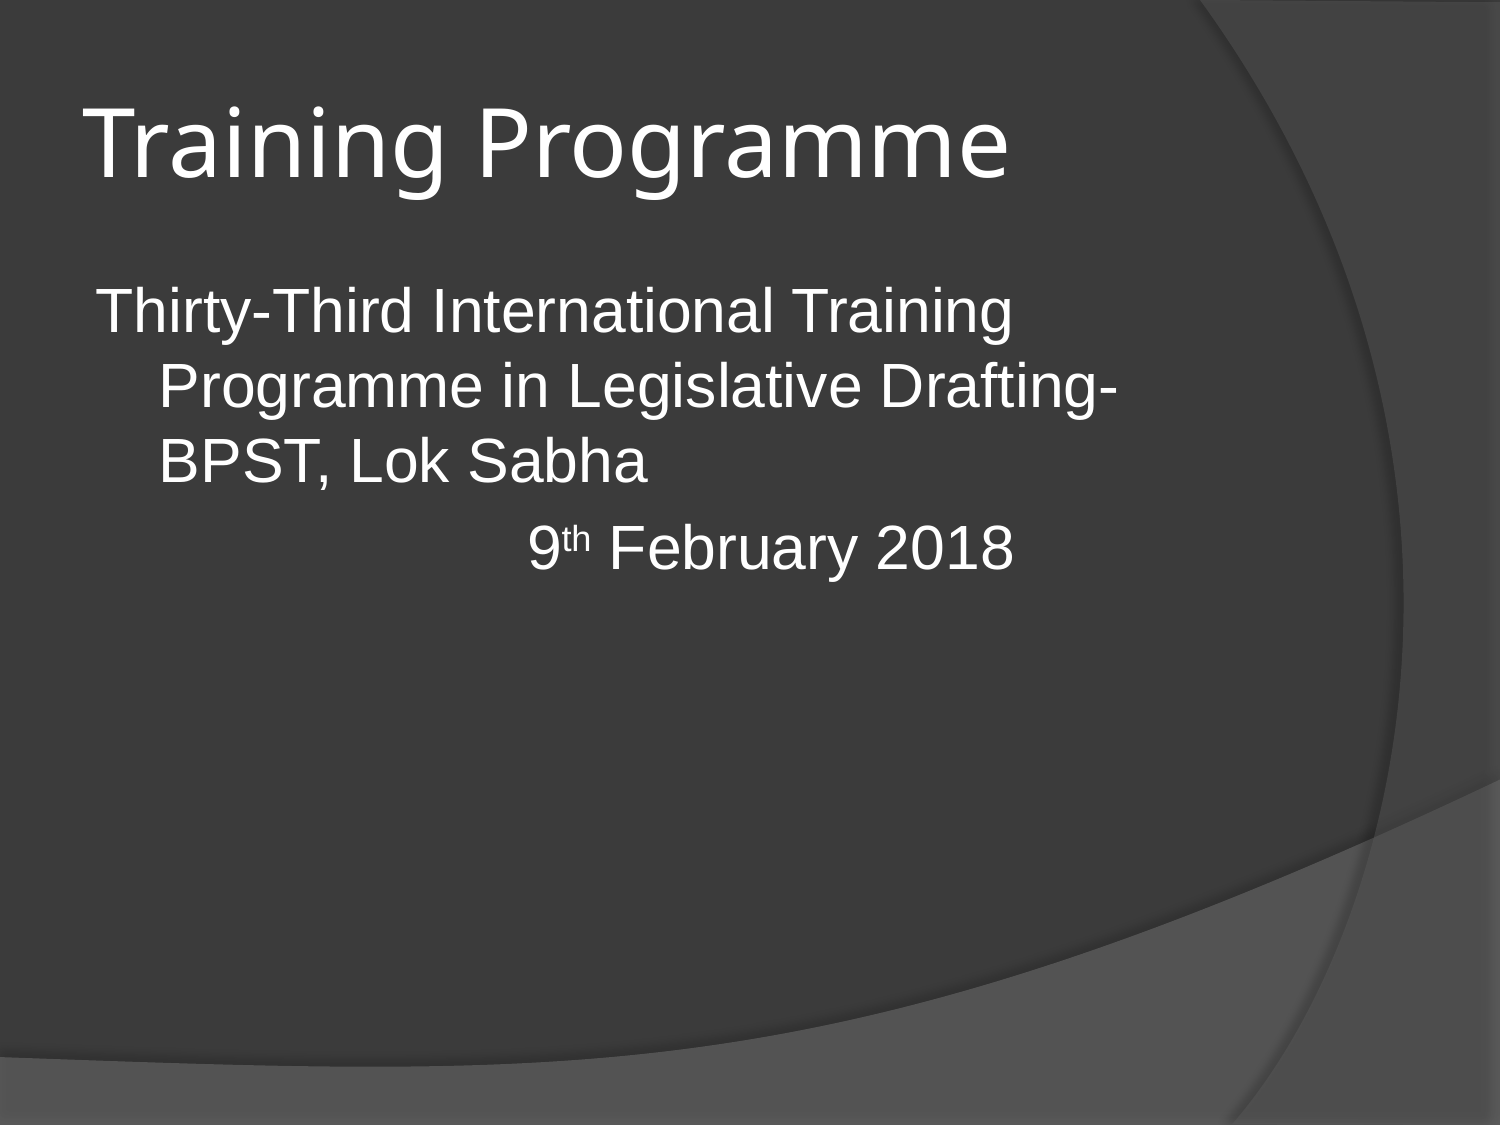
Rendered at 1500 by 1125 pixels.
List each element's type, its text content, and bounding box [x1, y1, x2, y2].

title Training Programme [75, 45, 1300, 233]
list Thirty-Third International Training Programme in Legislative Drafting-BPST, Lok Sabha 9th February 2018 [75, 262, 1300, 1005]
